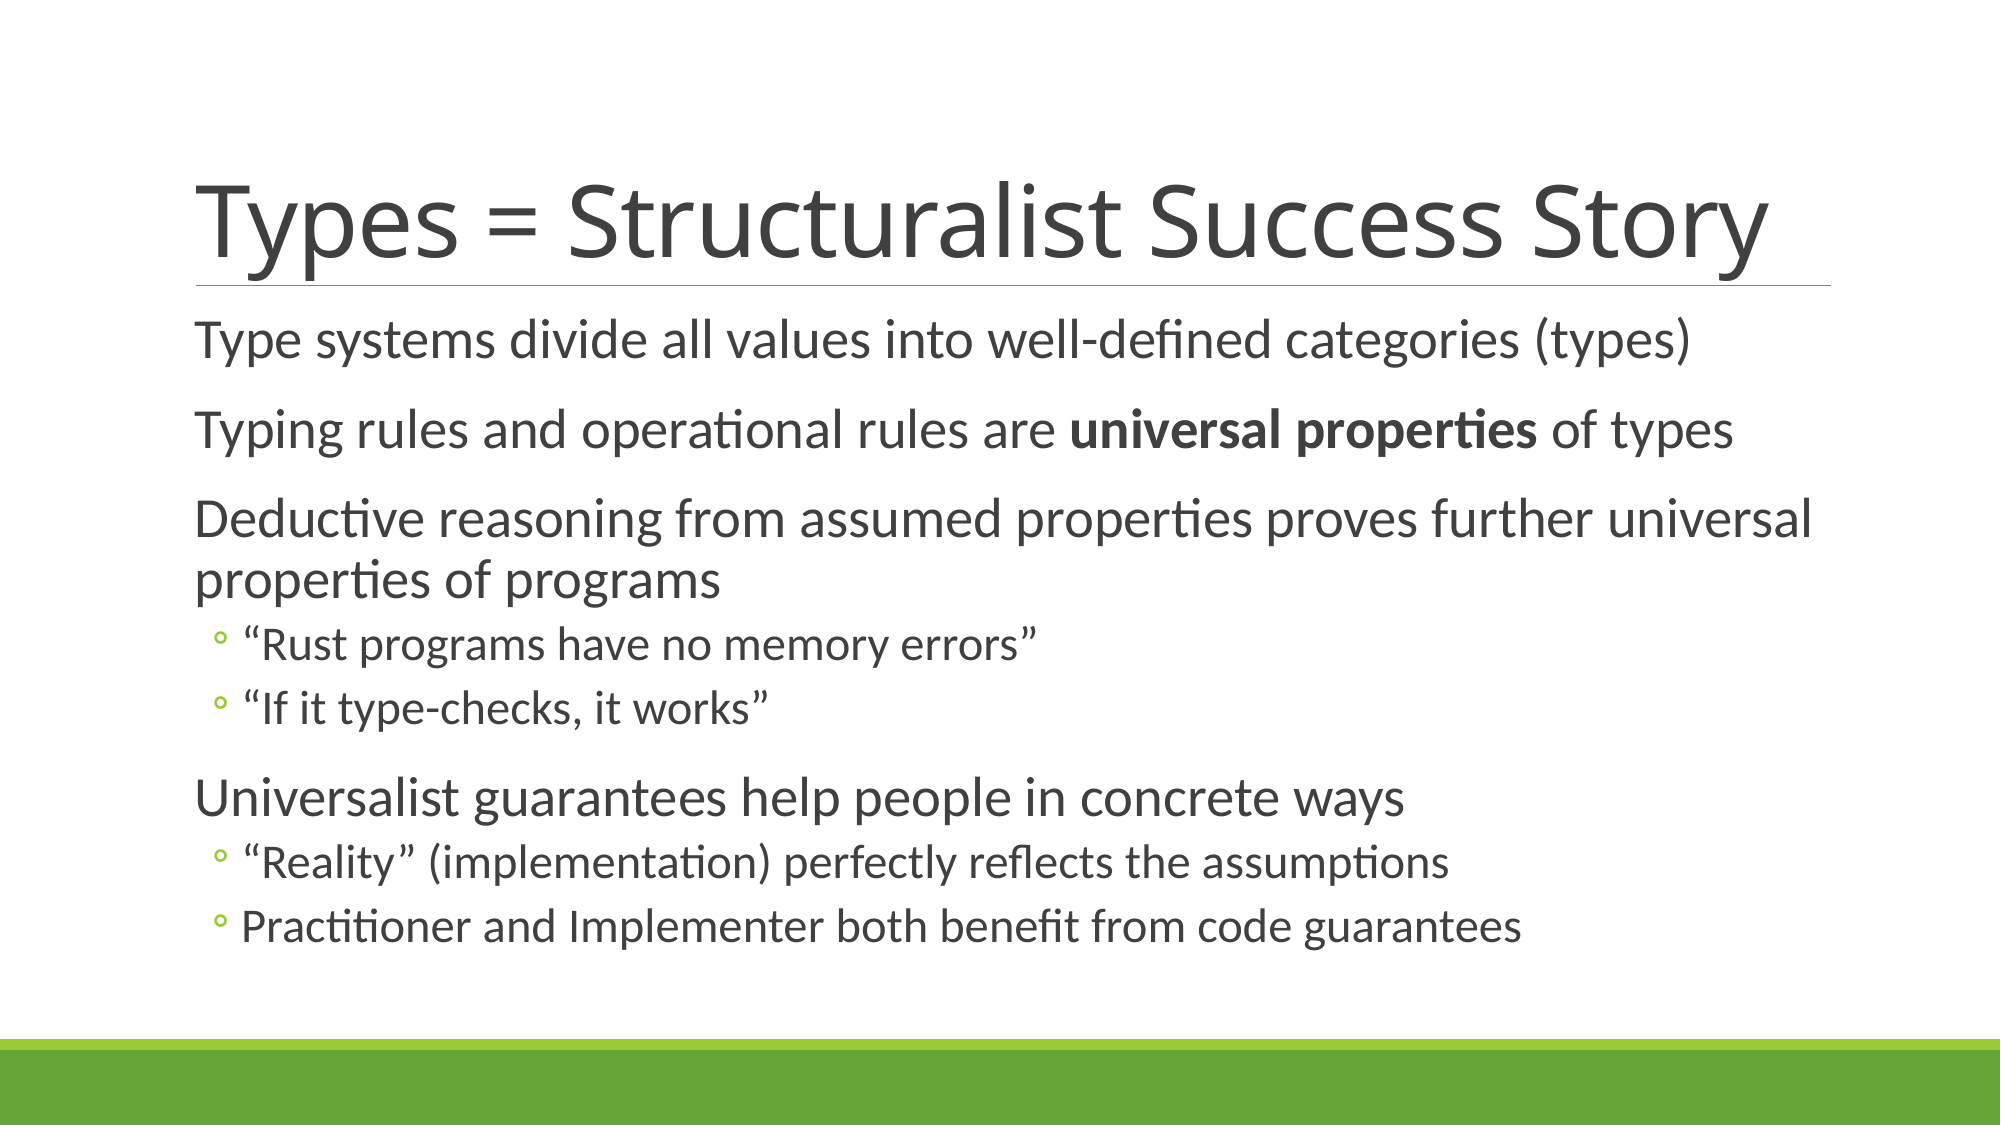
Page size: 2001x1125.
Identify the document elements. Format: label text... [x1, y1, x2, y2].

title Types = Structuralist Success Story [180, 47, 1830, 285]
list Type systems divide all values into well-defined categories (types) Typing rules and operational rules are universal properties of types Deductive reasoning from assumed properties proves further universal properties of programs “Rust programs have no memory errors” “If it type-checks, it works” Universalist guarantees help people in concrete ways “Reality” (implementation) perfectly reflects the assumptions Practitioner and Implementer both benefit from code guarantees [180, 302, 1830, 963]
